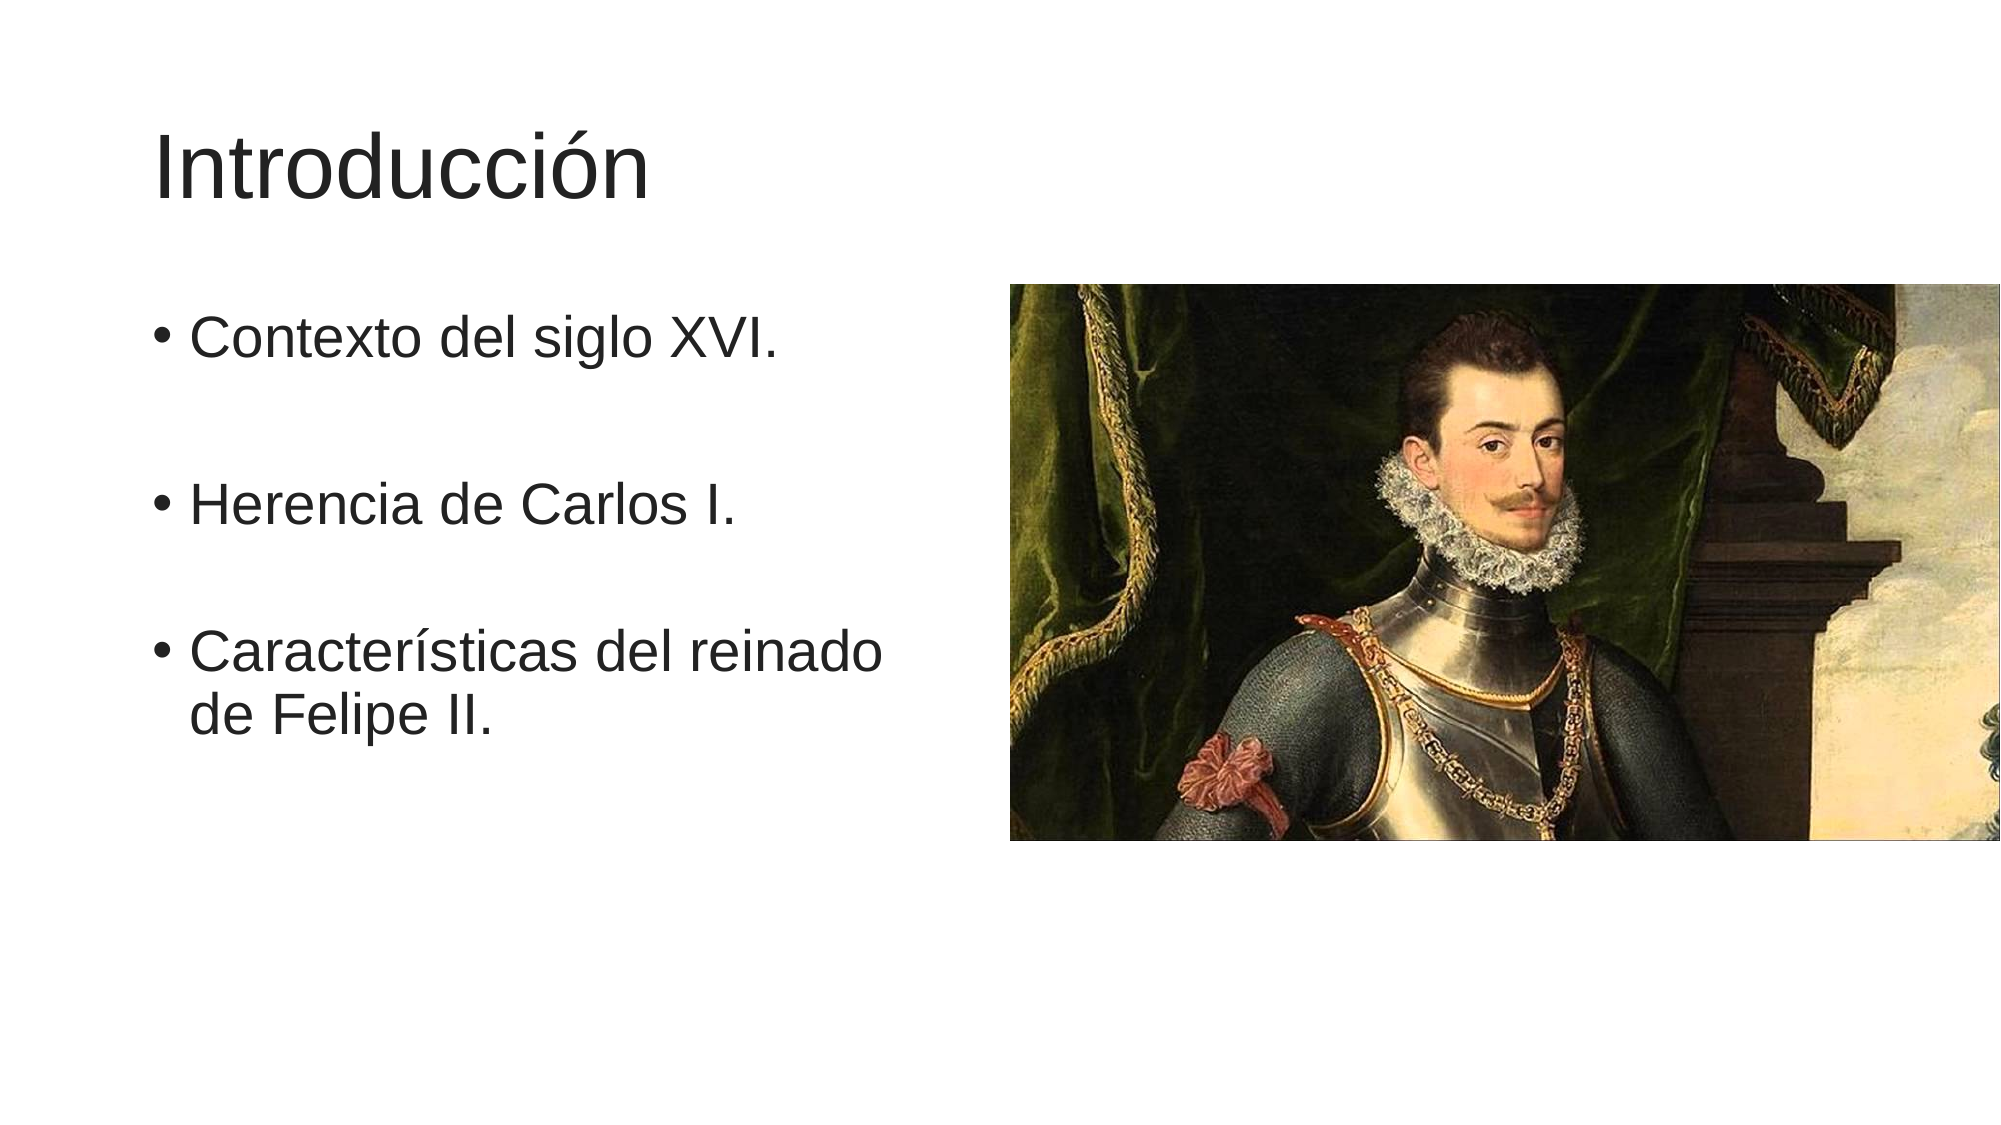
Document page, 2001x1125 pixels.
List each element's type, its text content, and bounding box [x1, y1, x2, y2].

title Introducción [137, 59, 1863, 278]
picture [1009, 283, 2000, 842]
list Contexto del siglo XVI. Herencia de Carlos I. Características del reinado de Felipe II. [137, 299, 962, 1014]
